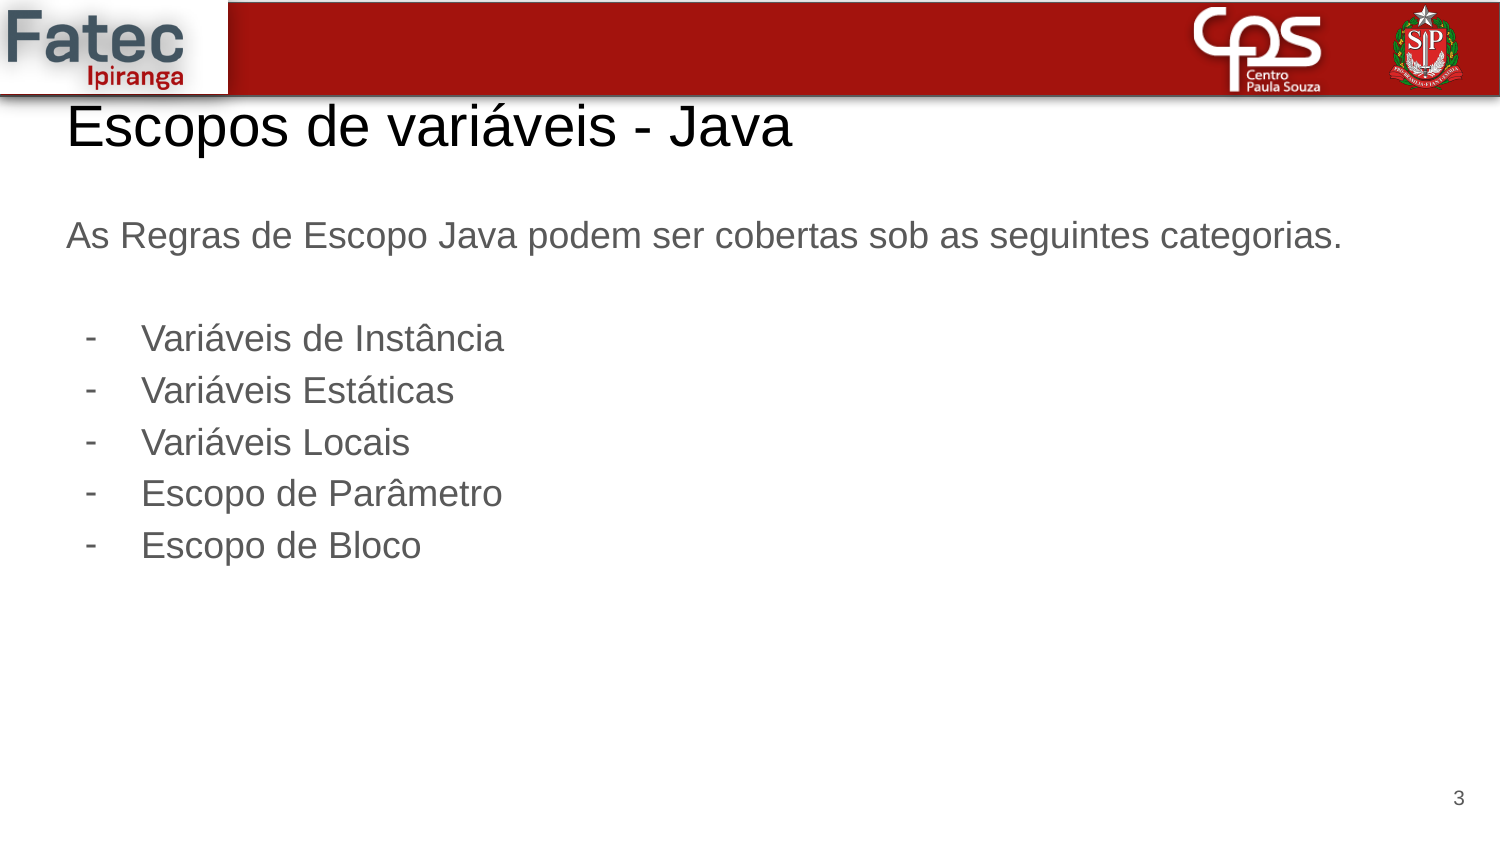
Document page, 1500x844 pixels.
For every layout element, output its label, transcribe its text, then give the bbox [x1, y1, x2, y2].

title Escopos de variáveis - Java [51, 72, 1449, 167]
picture [1193, 7, 1350, 72]
picture [0, 2, 339, 97]
picture [1389, 4, 1463, 90]
list As Regras de Escopo Java podem ser cobertas sob as seguintes categorias. Variáveis ​​de Instância Variáveis ​​Estáticas Variáveis ​​Locais Escopo de Parâmetro Escopo de Bloco [51, 189, 1449, 750]
slide_number ‹#› [1389, 764, 1480, 830]
